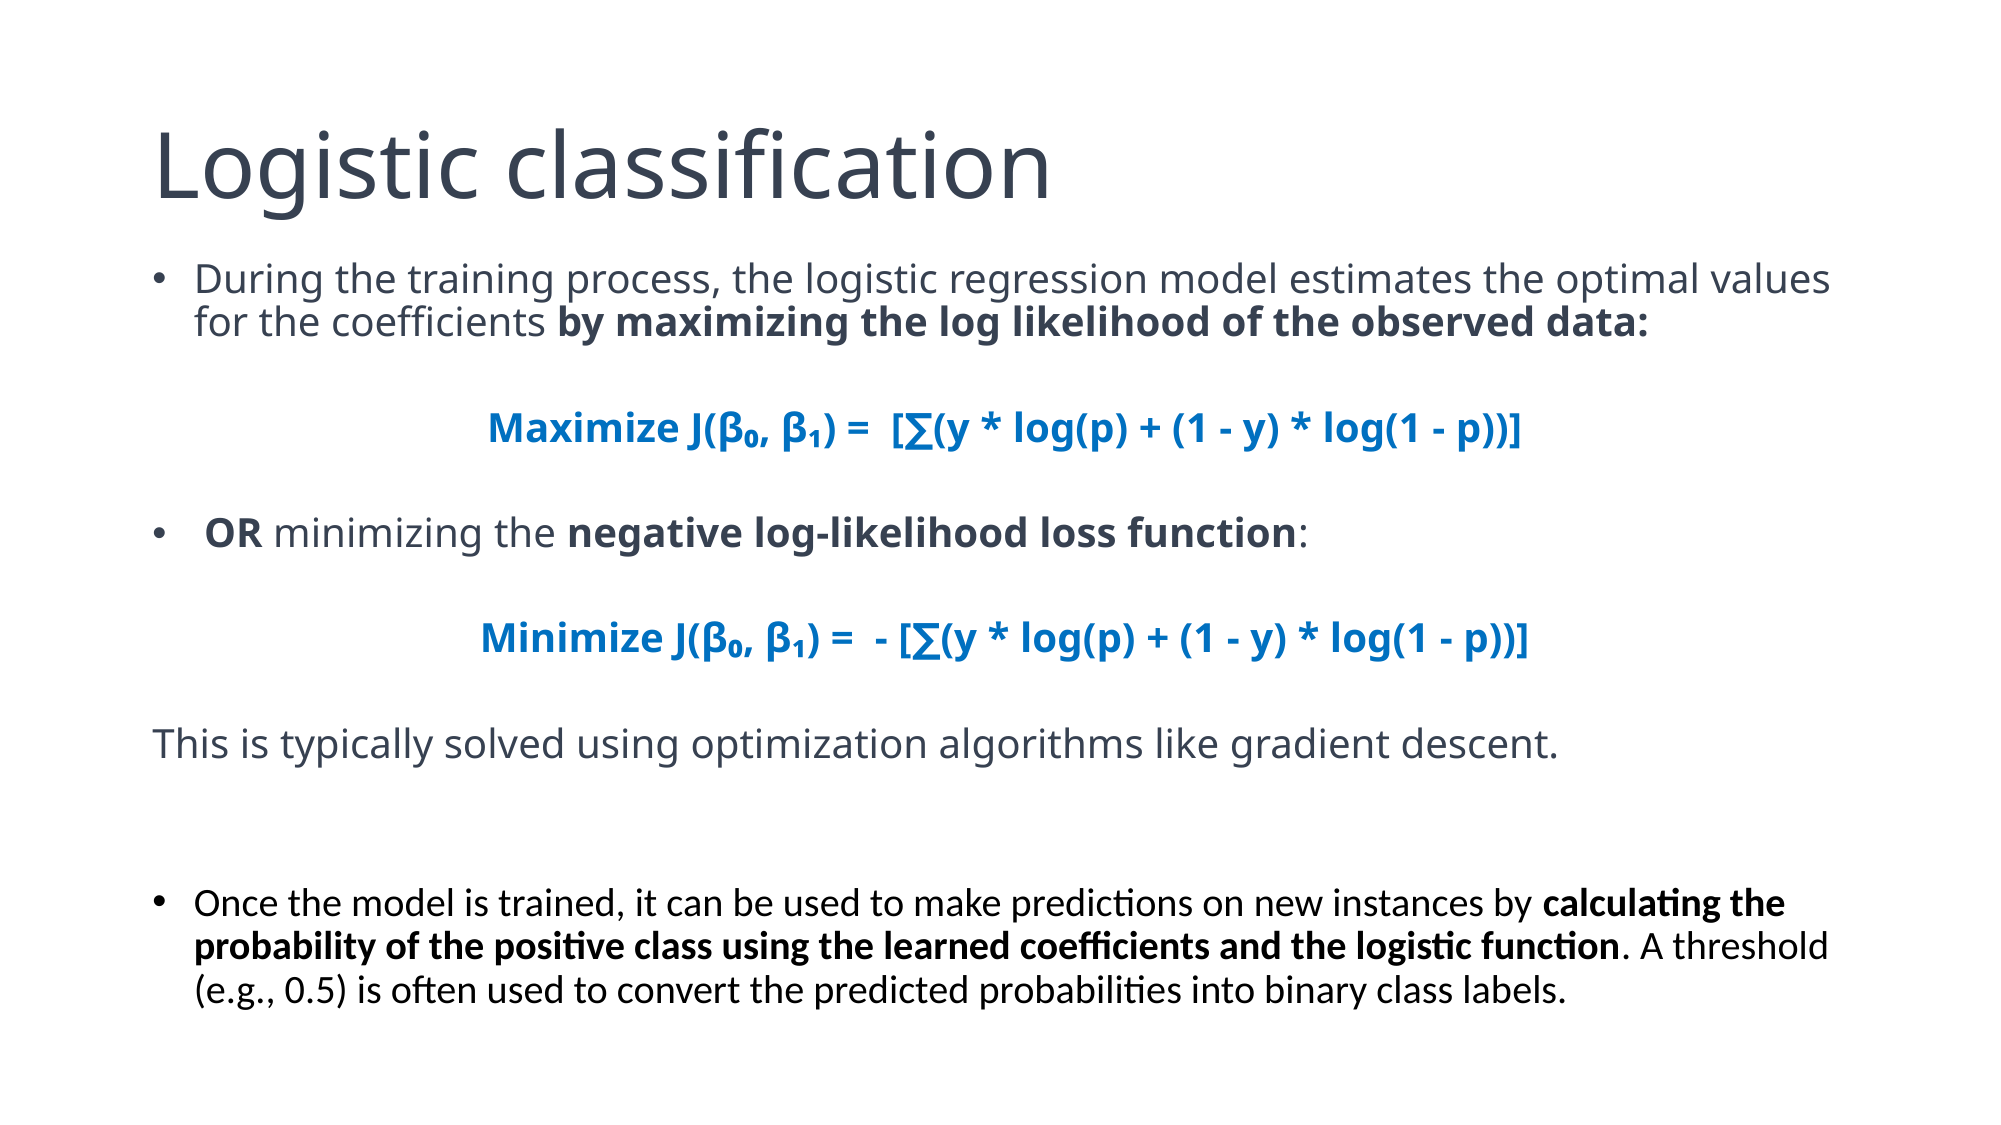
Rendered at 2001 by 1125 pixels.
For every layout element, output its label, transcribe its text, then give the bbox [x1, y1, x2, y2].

title Logistic classification [137, 59, 1863, 251]
list During the training process, the logistic regression model estimates the optimal values for the coefficients by maximizing the log likelihood of the observed data: Maximize J(β₀, β₁) = [∑(y * log(p) + (1 - y) * log(1 - p))] OR minimizing the negative log-likelihood loss function: Minimize J(β₀, β₁) = - [∑(y * log(p) + (1 - y) * log(1 - p))] This is typically solved using optimization algorithms like gradient descent. Once the model is trained, it can be used to make predictions on new instances by calculating the probability of the positive class using the learned coefficients and the logistic function. A threshold (e.g., 0.5) is often used to convert the predicted probabilities into binary class labels. [137, 251, 1863, 1052]
